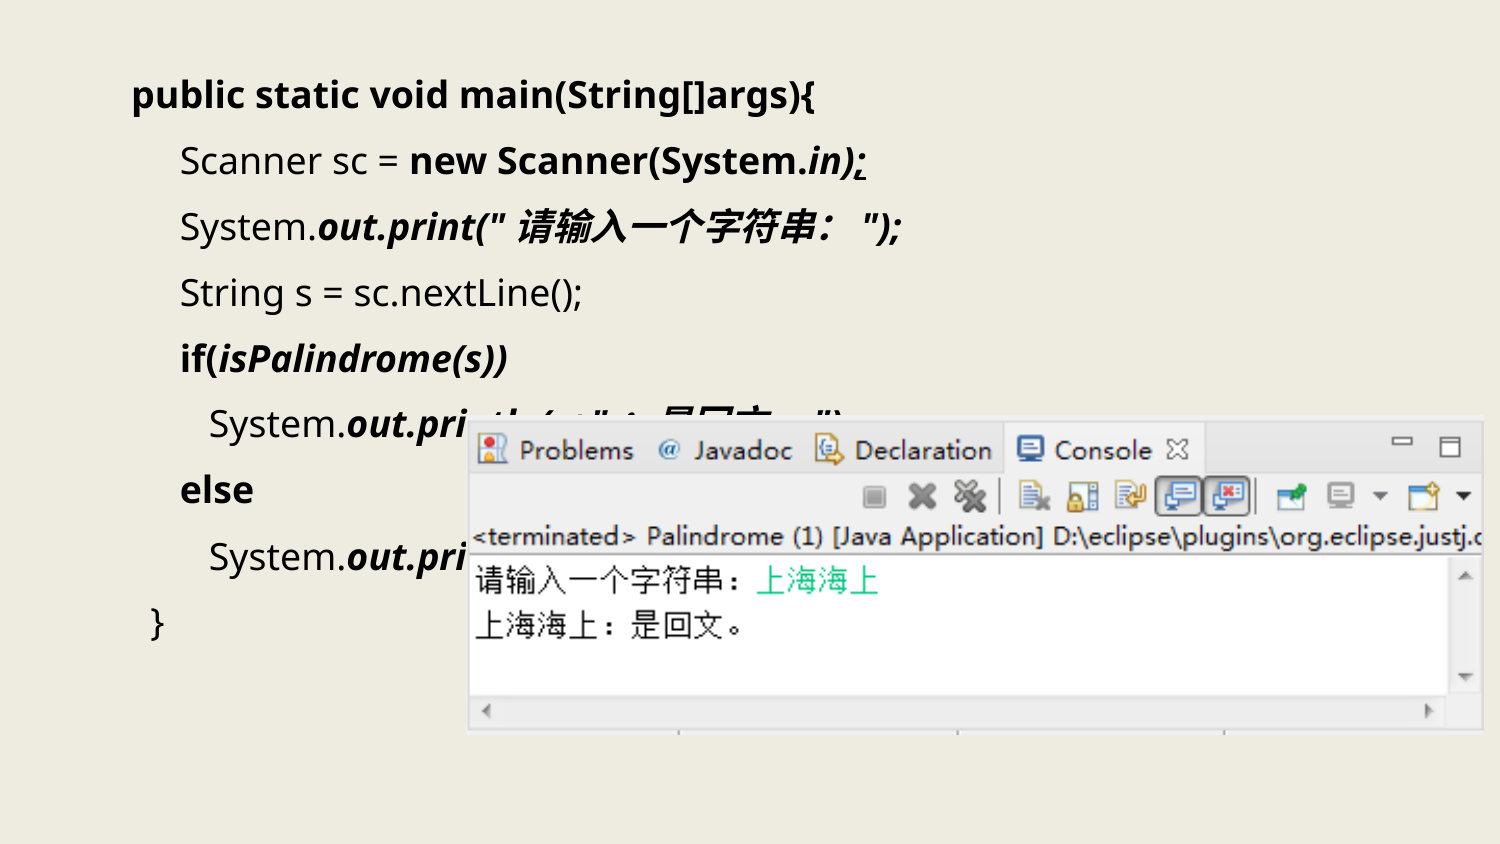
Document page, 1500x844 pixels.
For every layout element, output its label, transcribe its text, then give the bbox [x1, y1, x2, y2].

list public static void main(String[]args){ Scanner sc = new Scanner(System.in); System.out.print("请输入一个字符串："); String s = sc.nextLine(); if(isPalindrome(s)) System.out.println(s+"：是回文。"); else System.out.println(s+"：不是回文。"); } [105, 49, 1454, 783]
picture [466, 415, 1484, 736]
